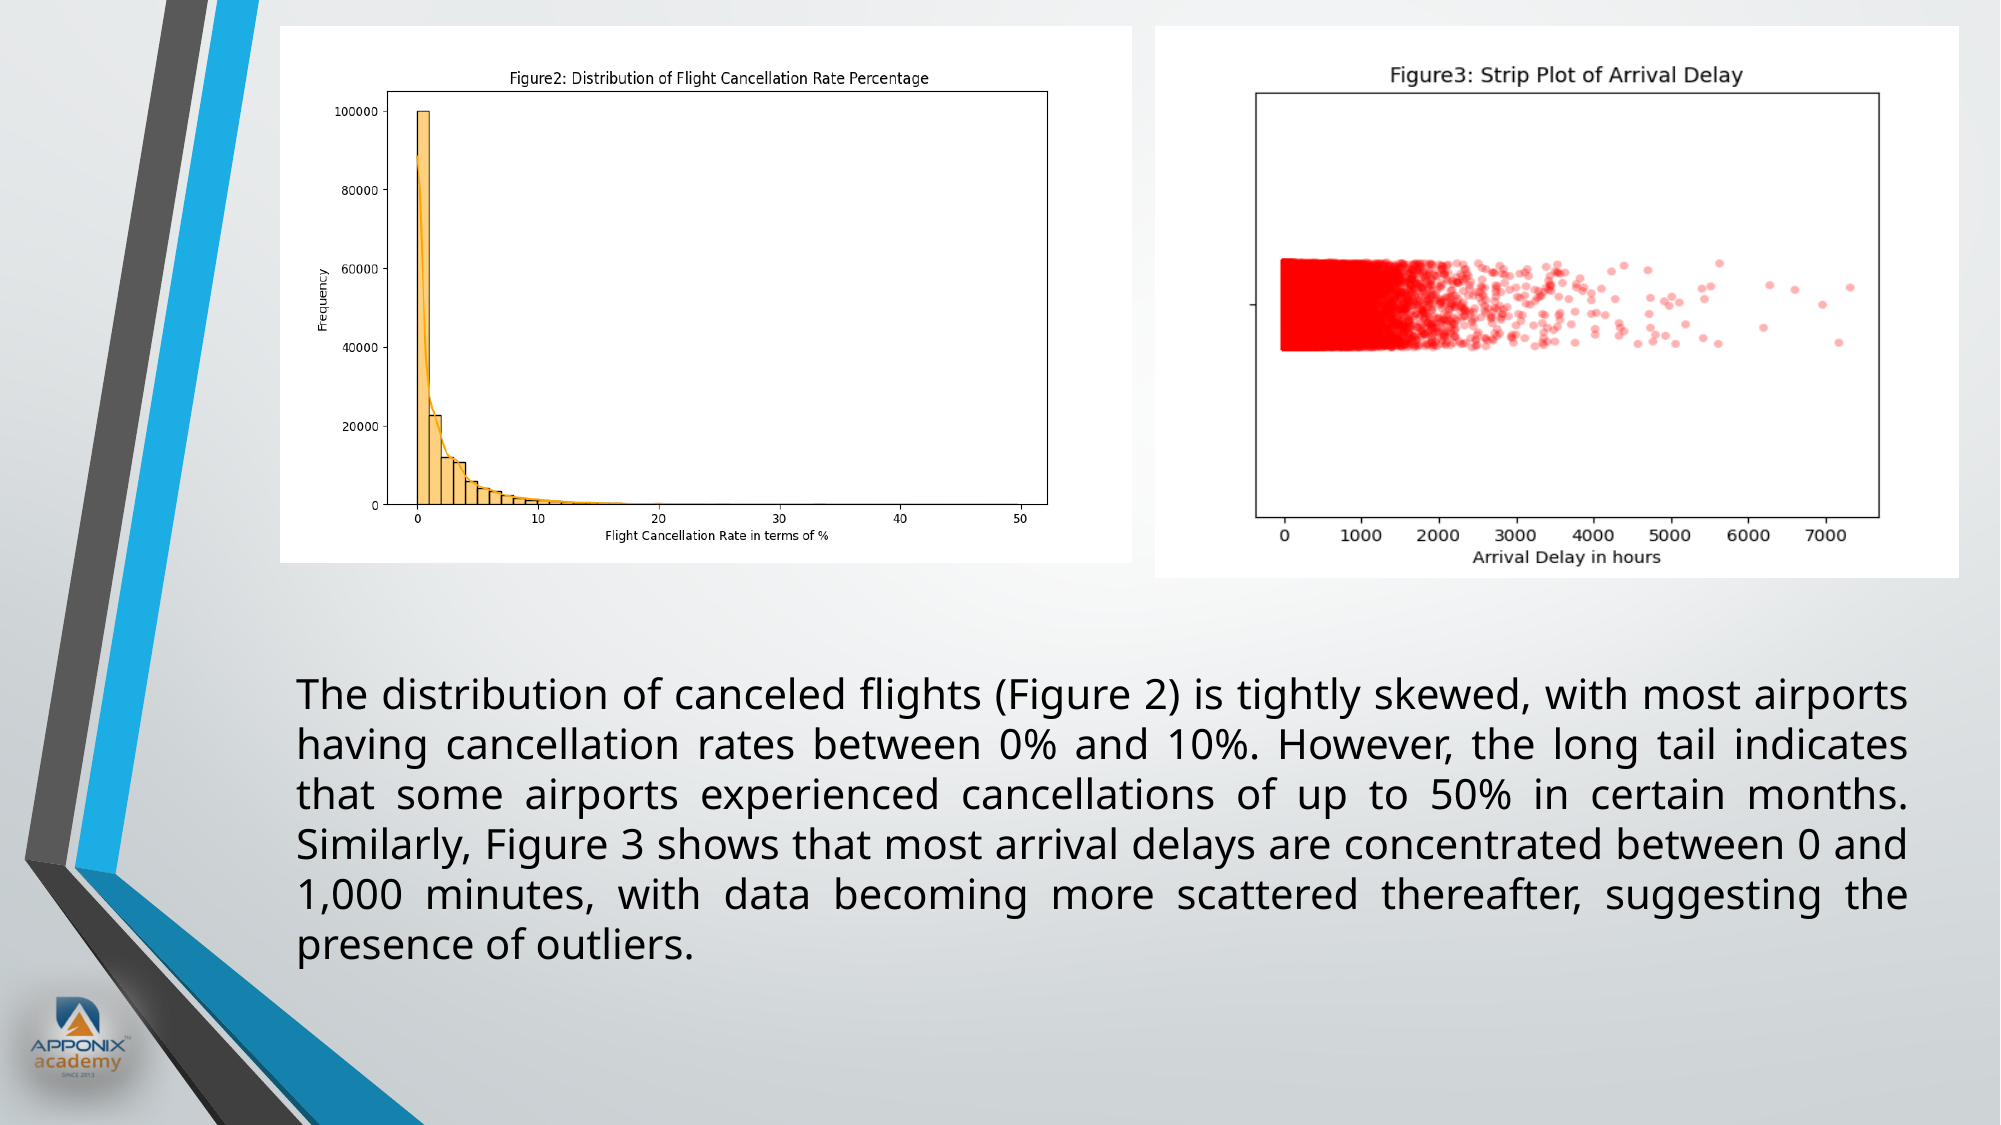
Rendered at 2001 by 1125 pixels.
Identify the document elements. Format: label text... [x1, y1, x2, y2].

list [1155, 26, 1959, 579]
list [280, 26, 1132, 563]
title The distribution of canceled flights (Figure 2) is tightly skewed, with most airports having cancellation rates between 0% and 10%. However, the long tail indicates that some airports experienced cancellations of up to 50% in certain months. Similarly, Figure 3 shows that most arrival delays are concentrated between 0 and 1,000 minutes, with data becoming more scattered thereafter, suggesting the presence of outliers. [280, 637, 1925, 999]
picture [0, 949, 179, 1125]
